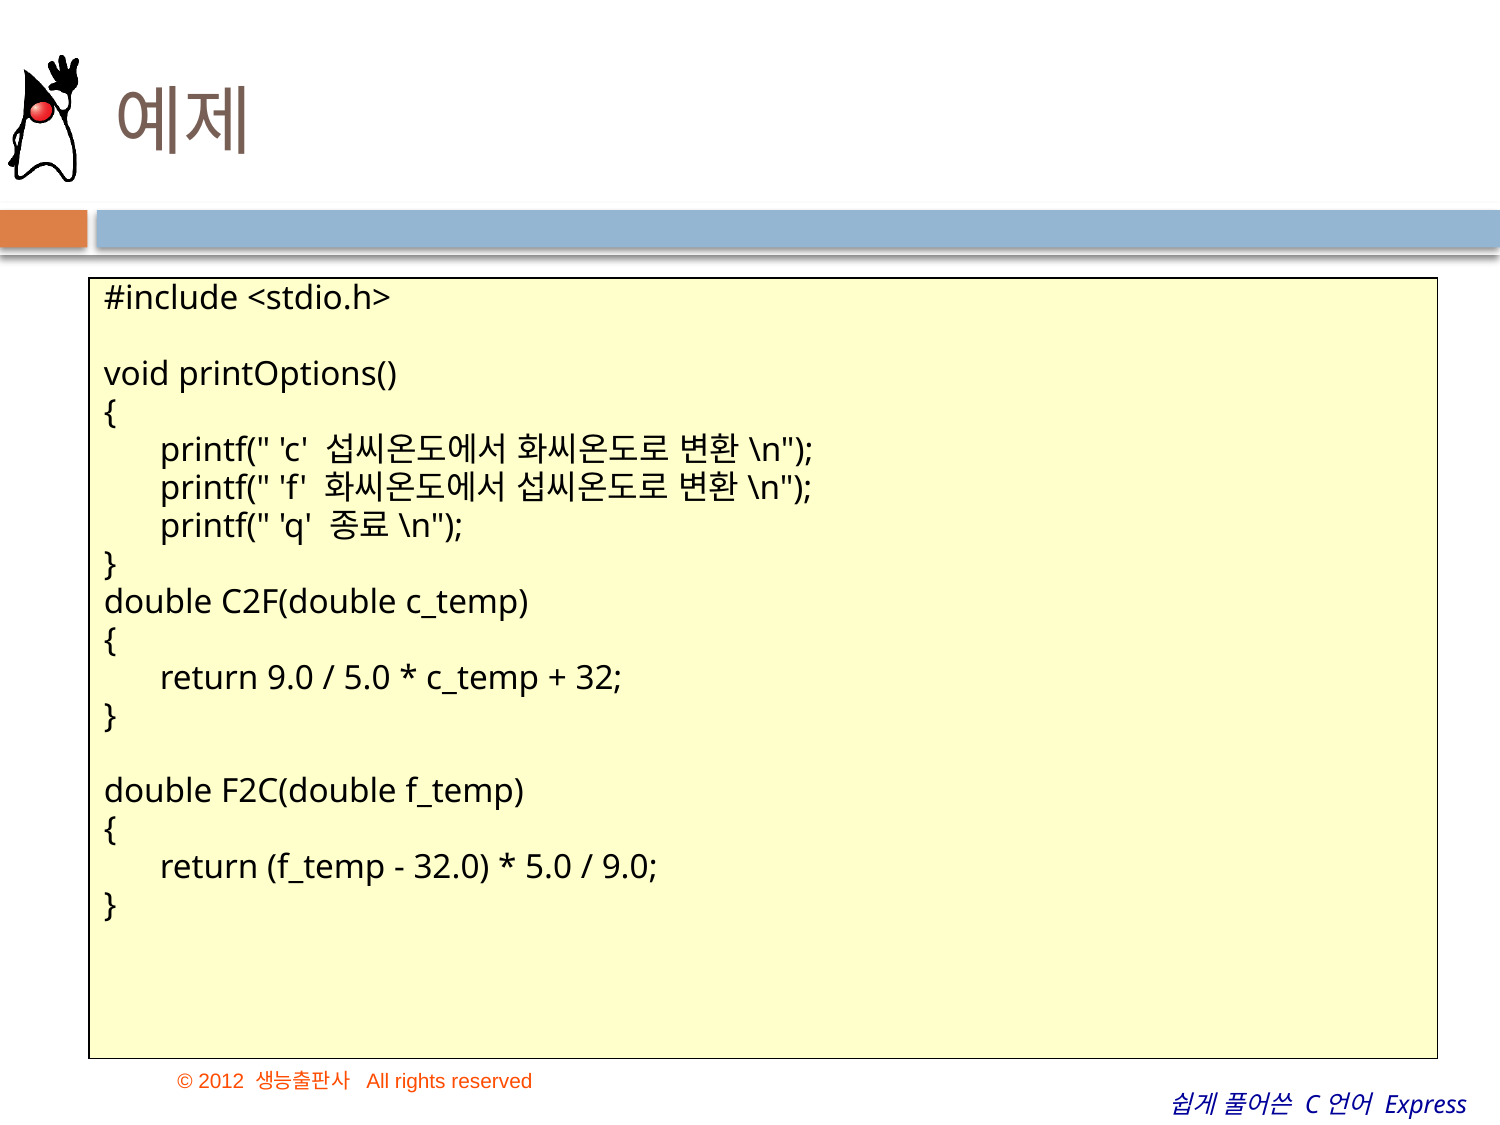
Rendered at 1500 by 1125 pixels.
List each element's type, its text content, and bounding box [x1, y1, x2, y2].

picture [8, 55, 79, 182]
text_box #include <stdio.h> void printOptions() { printf(" 'c' 섭씨온도에서 화씨온도로 변환\n"); printf(" 'f' 화씨온도에서 섭씨온도로 변환\n"); printf(" 'q' 종료\n"); } double C2F(double c_temp) { return 9.0 / 5.0 * c_temp + 32; } double F2C(double f_temp) { return (f_temp - 32.0) * 5.0 / 9.0; } [88, 278, 1438, 1059]
title 예제 [99, 37, 1438, 200]
